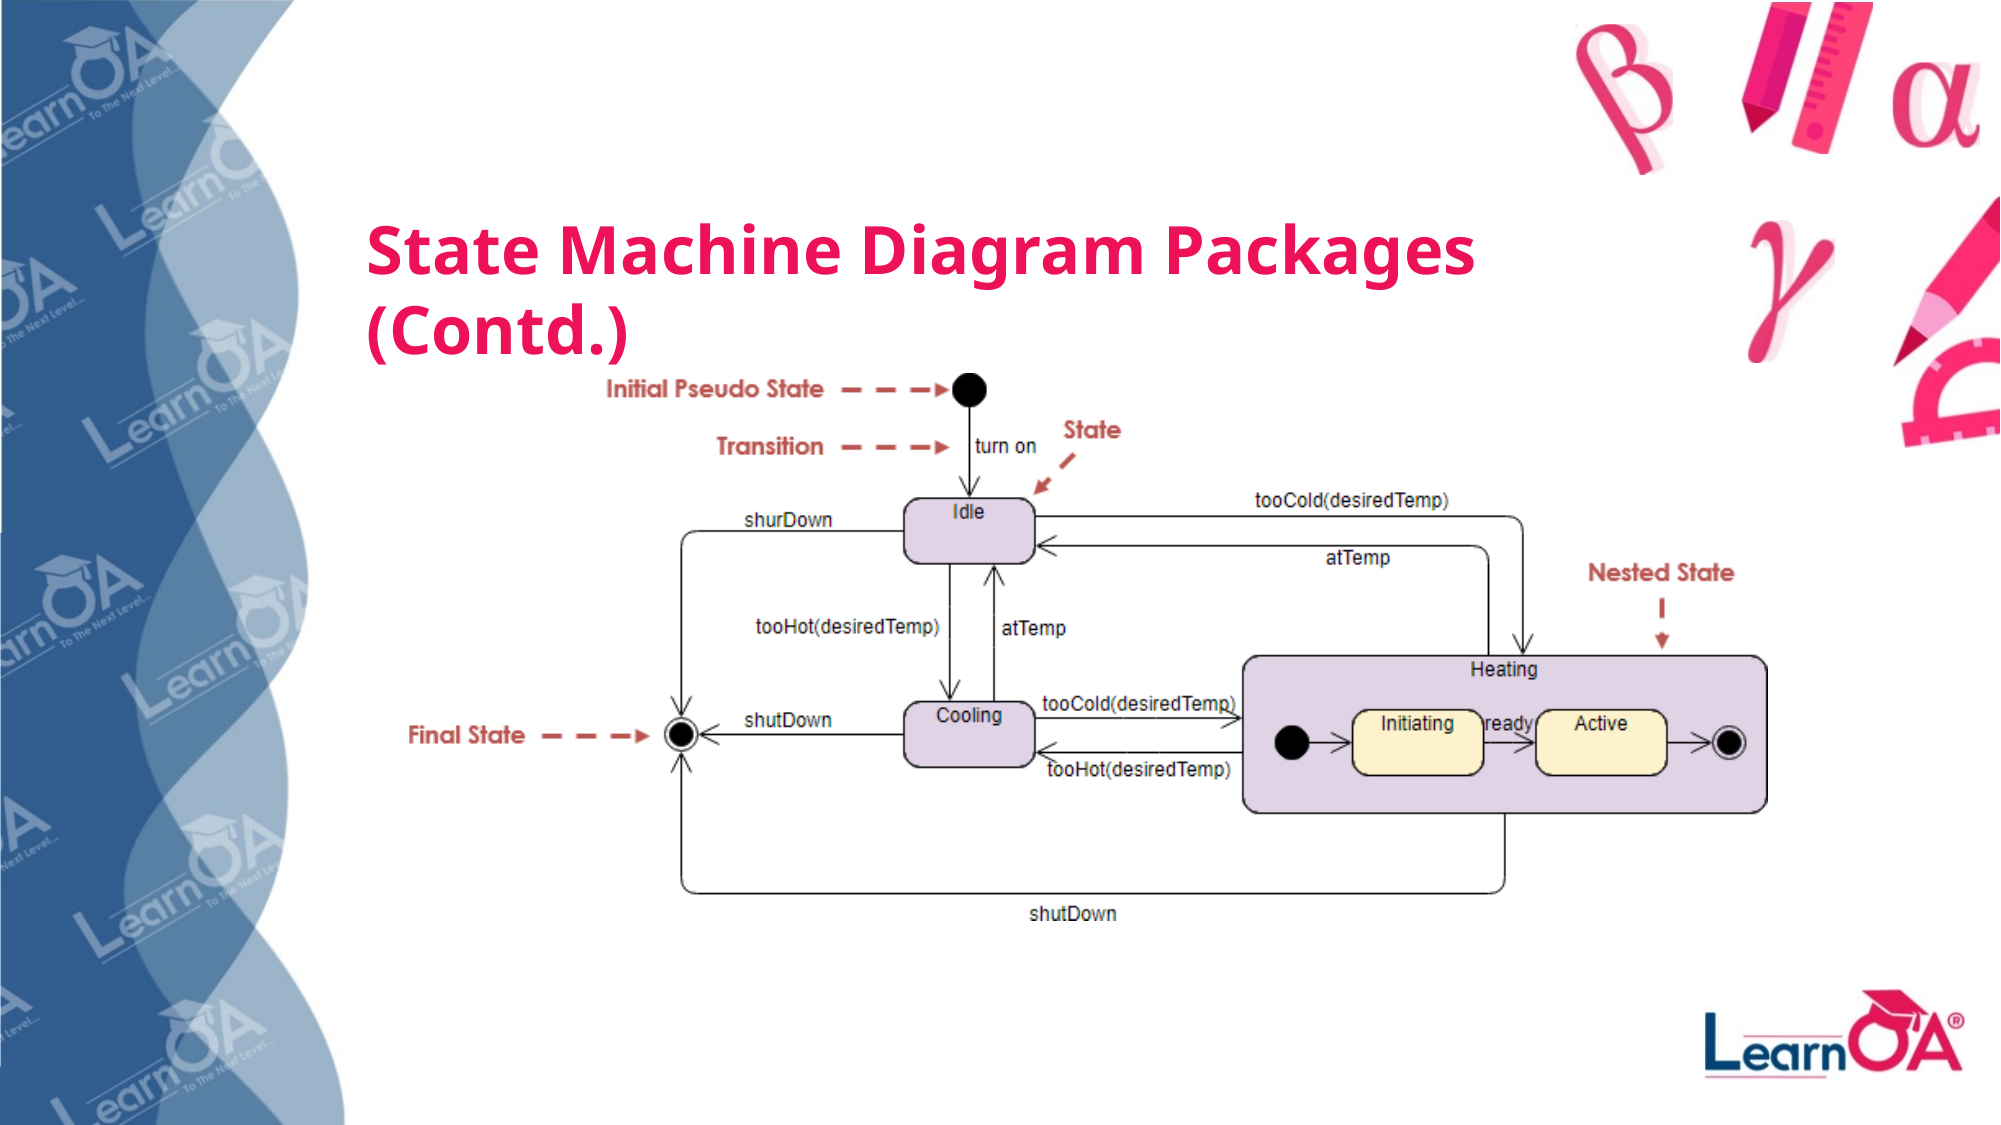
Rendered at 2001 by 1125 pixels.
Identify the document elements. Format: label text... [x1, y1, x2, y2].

picture [1747, 220, 1835, 363]
picture [1892, 62, 1980, 148]
picture [1575, 24, 1674, 175]
picture [1892, 195, 2000, 448]
title State Machine Diagram Packages (Contd.) [351, 192, 1702, 325]
picture [1741, 2, 1874, 154]
picture [0, 0, 347, 1125]
picture [408, 373, 1769, 921]
picture [1703, 989, 1965, 1081]
